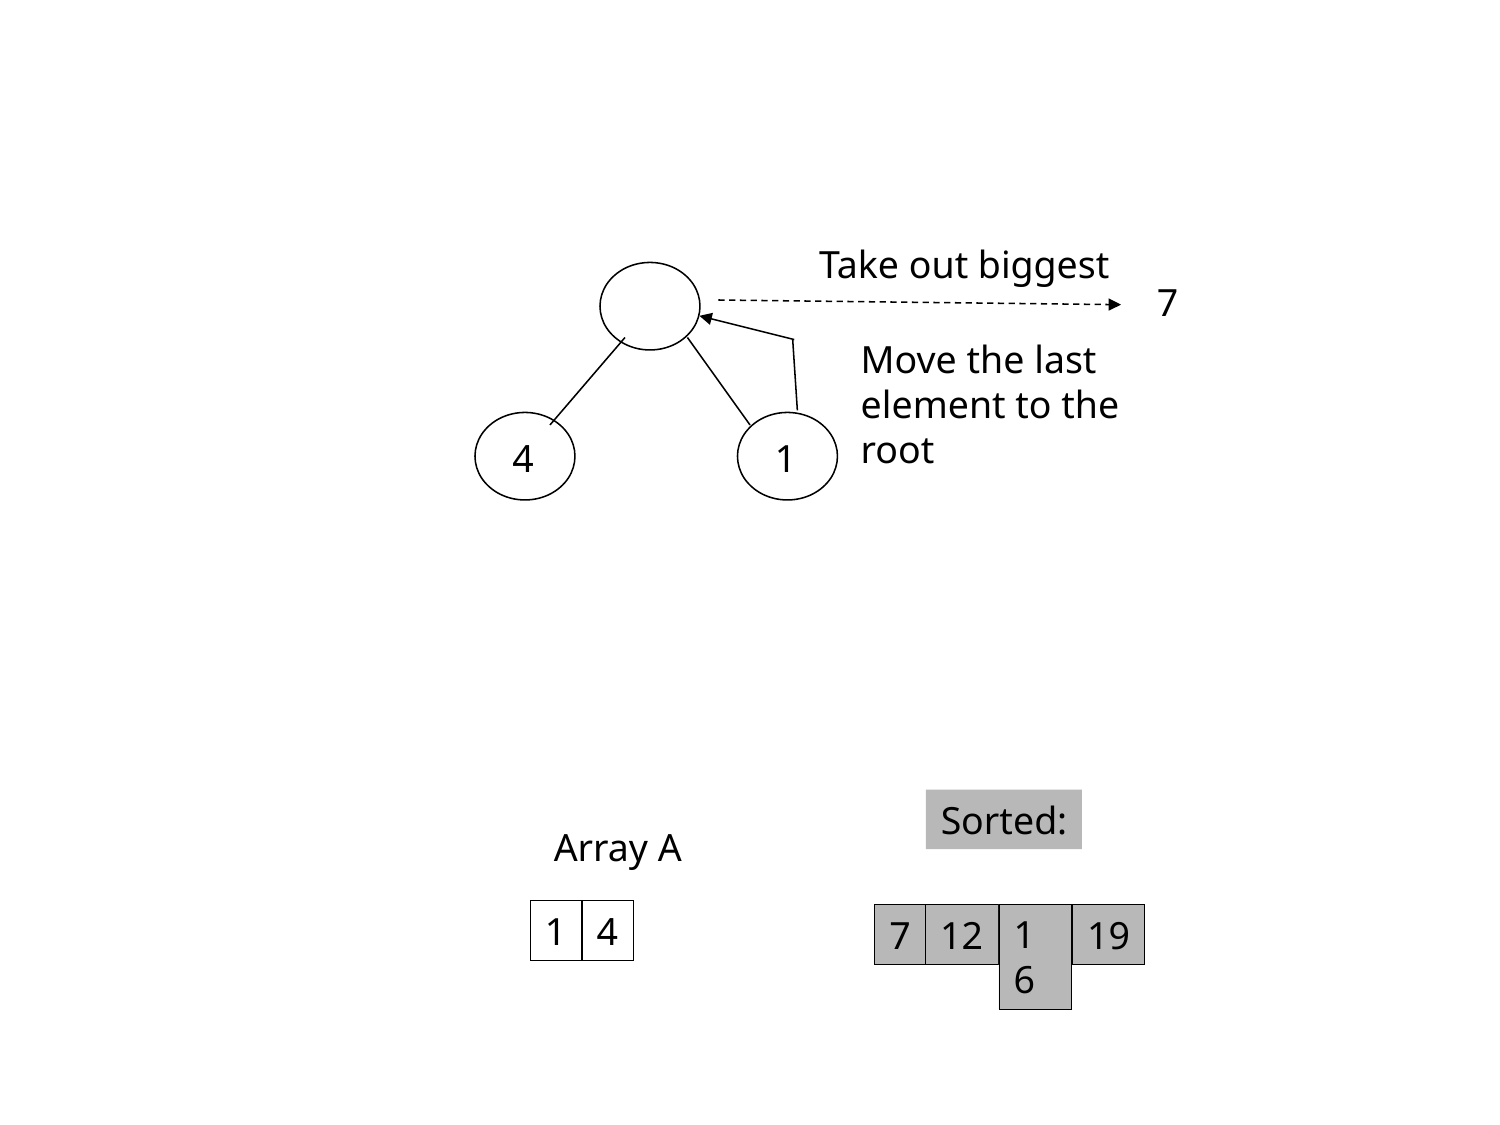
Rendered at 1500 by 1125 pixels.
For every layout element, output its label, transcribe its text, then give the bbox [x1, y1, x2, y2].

text_box Sorted: [925, 789, 1082, 850]
text_box [1108, 298, 1122, 311]
text_box 7 [1142, 271, 1194, 332]
text_box Move the last element to the root [845, 328, 1145, 479]
text_box 1 [530, 900, 582, 961]
text_box Array A [538, 816, 697, 877]
text_box 12 [926, 904, 998, 965]
text_box [737, 412, 838, 500]
text_box [699, 312, 795, 340]
text_box 7 [874, 904, 926, 965]
text_box 16 [998, 904, 1072, 1009]
text_box Take out biggest [804, 233, 1125, 294]
text_box 19 [1072, 904, 1145, 965]
text_box 1 [760, 427, 812, 488]
text_box [474, 412, 575, 500]
text_box 4 [497, 427, 549, 488]
text_box 4 [581, 900, 634, 960]
text_box [600, 262, 700, 350]
